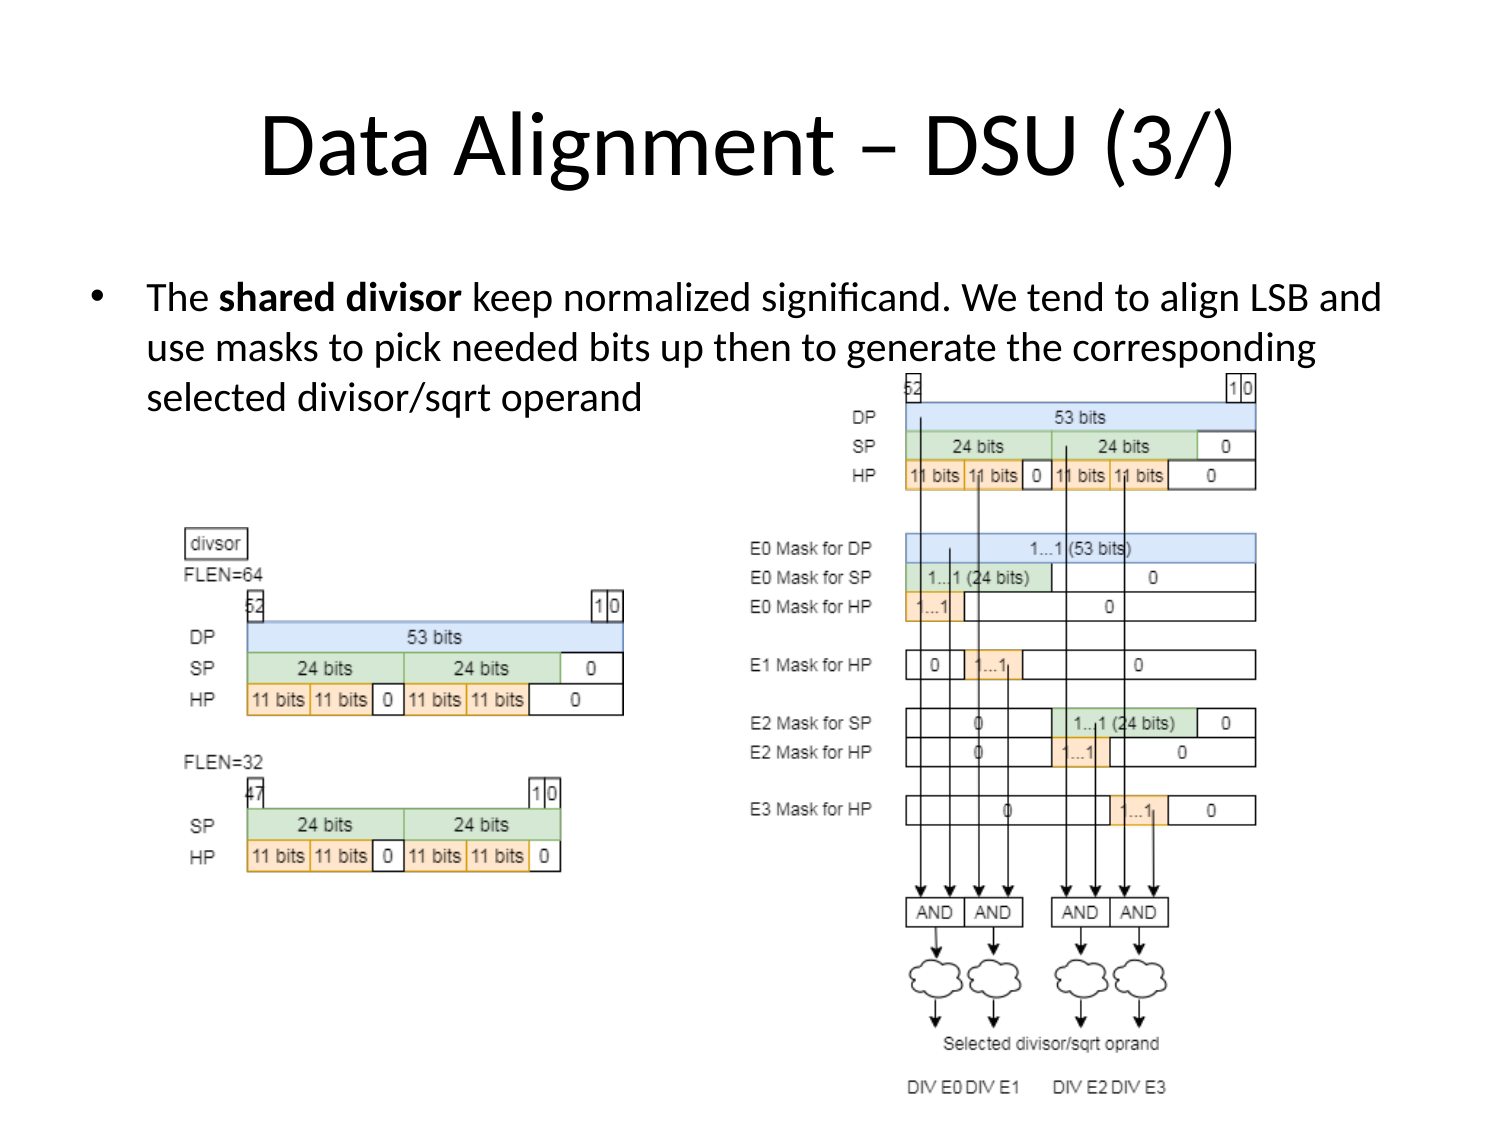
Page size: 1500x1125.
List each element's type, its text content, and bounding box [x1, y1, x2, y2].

title Data Alignment – DSU (3/) [75, 45, 1425, 233]
picture [182, 526, 624, 875]
list The shared divisor keep normalized significand. We tend to align LSB and use masks to pick needed bits up then to generate the corresponding selected divisor/sqrt operand [75, 262, 1425, 1005]
picture [731, 373, 1259, 1104]
